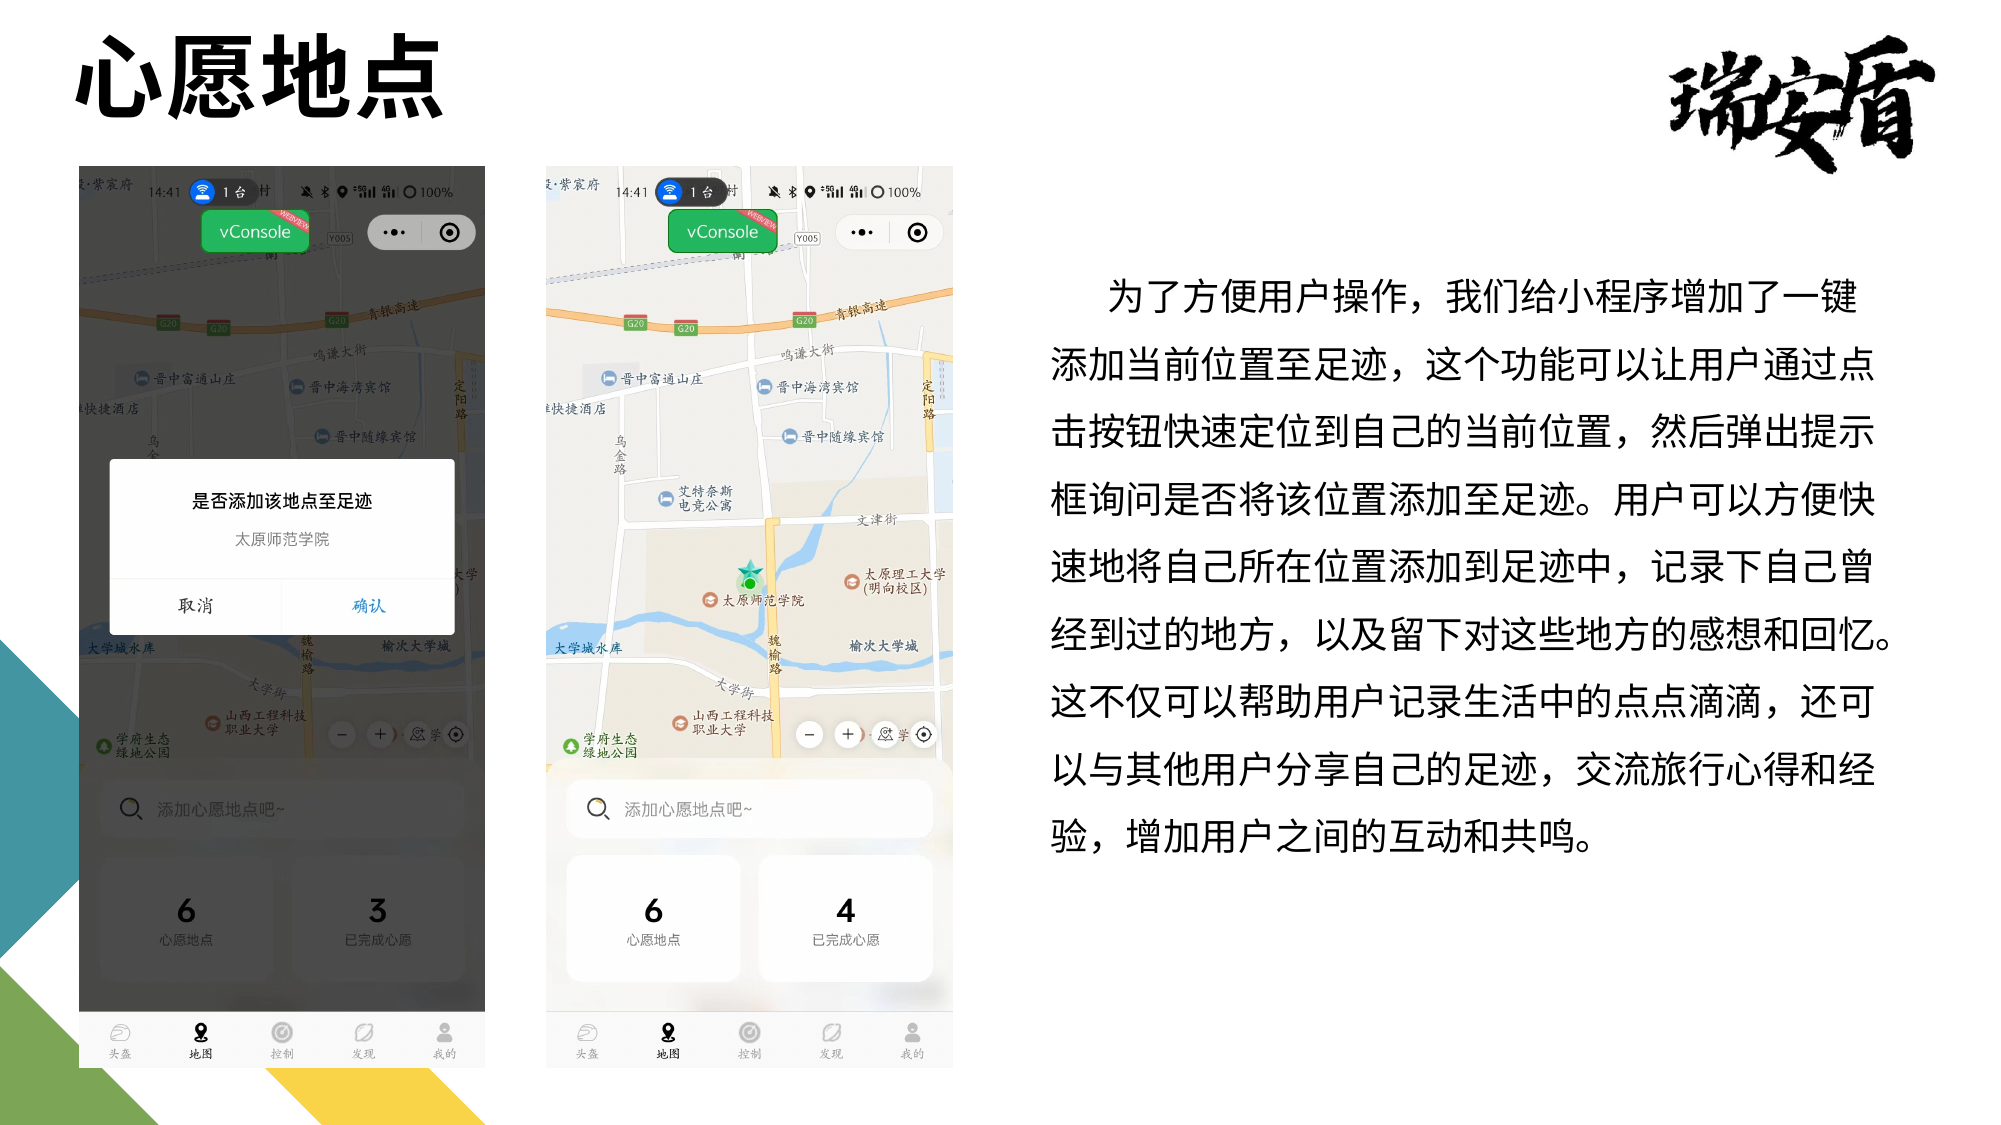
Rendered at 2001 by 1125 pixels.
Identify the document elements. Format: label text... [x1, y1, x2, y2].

picture [79, 166, 485, 1068]
title 心愿地点 [72, 9, 1857, 129]
picture [546, 166, 953, 1068]
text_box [0, 639, 486, 1125]
text_box 为了方便用户操作，我们给小程序增加了一键添加当前位置至足迹，这个功能可以让用户通过点击按钮快速定位到自己的当前位置，然后弹出提示框询问是否将该位置添加至足迹。用户可以方便快速地将自己所在位置添加到足迹中，记录下自己曾经到过的地方，以及留下对这些地方的感想和回忆。这不仅可以帮助用户记录生活中的点点滴滴，还可以与其他用户分享自己的足迹，交流旅行心得和经验，增加用户之间的互动和共鸣。 [1035, 243, 1900, 923]
picture [1640, 17, 1959, 198]
